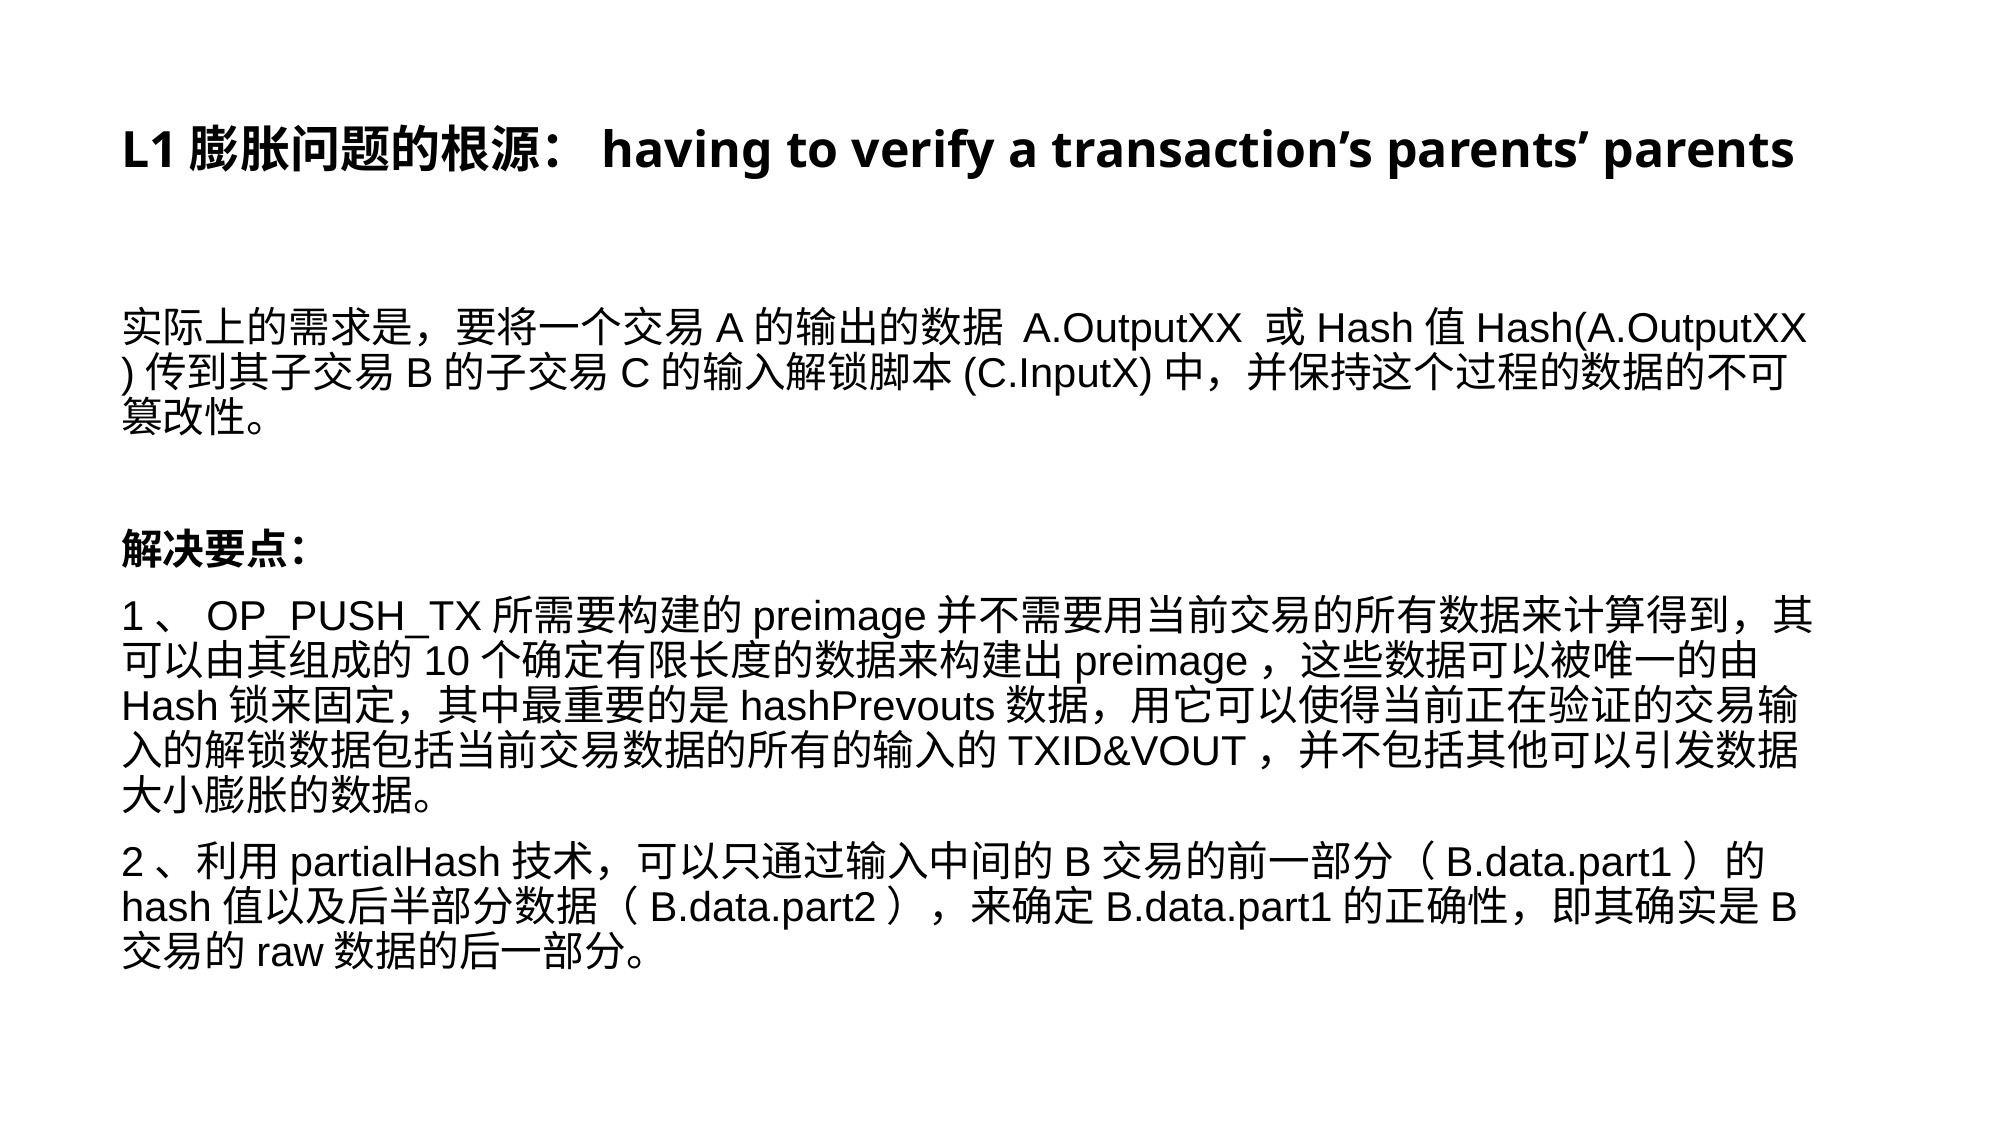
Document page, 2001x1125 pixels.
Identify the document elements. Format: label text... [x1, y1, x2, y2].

list 实际上的需求是，要将一个交易A的输出的数据 A.OutputXX 或Hash值Hash(A.OutputXX )传到其子交易B的子交易C的输入解锁脚本(C.InputX)中，并保持这个过程的数据的不可篡改性。 解决要点： 1、OP_PUSH_TX所需要构建的preimage并不需要用当前交易的所有数据来计算得到，其可以由其组成的10个确定有限长度的数据来构建出preimage，这些数据可以被唯一的由Hash锁来固定，其中最重要的是hashPrevouts数据，用它可以使得当前正在验证的交易输入的解锁数据包括当前交易数据的所有的输入的TXID&VOUT，并不包括其他可以引发数据大小膨胀的数据。 2、利用partialHash技术，可以只通过输入中间的B交易的前一部分（B.data.part1）的hash值以及后半部分数据（B.data.part2），来确定B.data.part1的正确性，即其确实是B交易的raw数据的后一部分。 [106, 299, 1832, 1014]
title L1膨胀问题的根源：having to verify a transaction’s parents’ parents [106, 42, 1933, 260]
